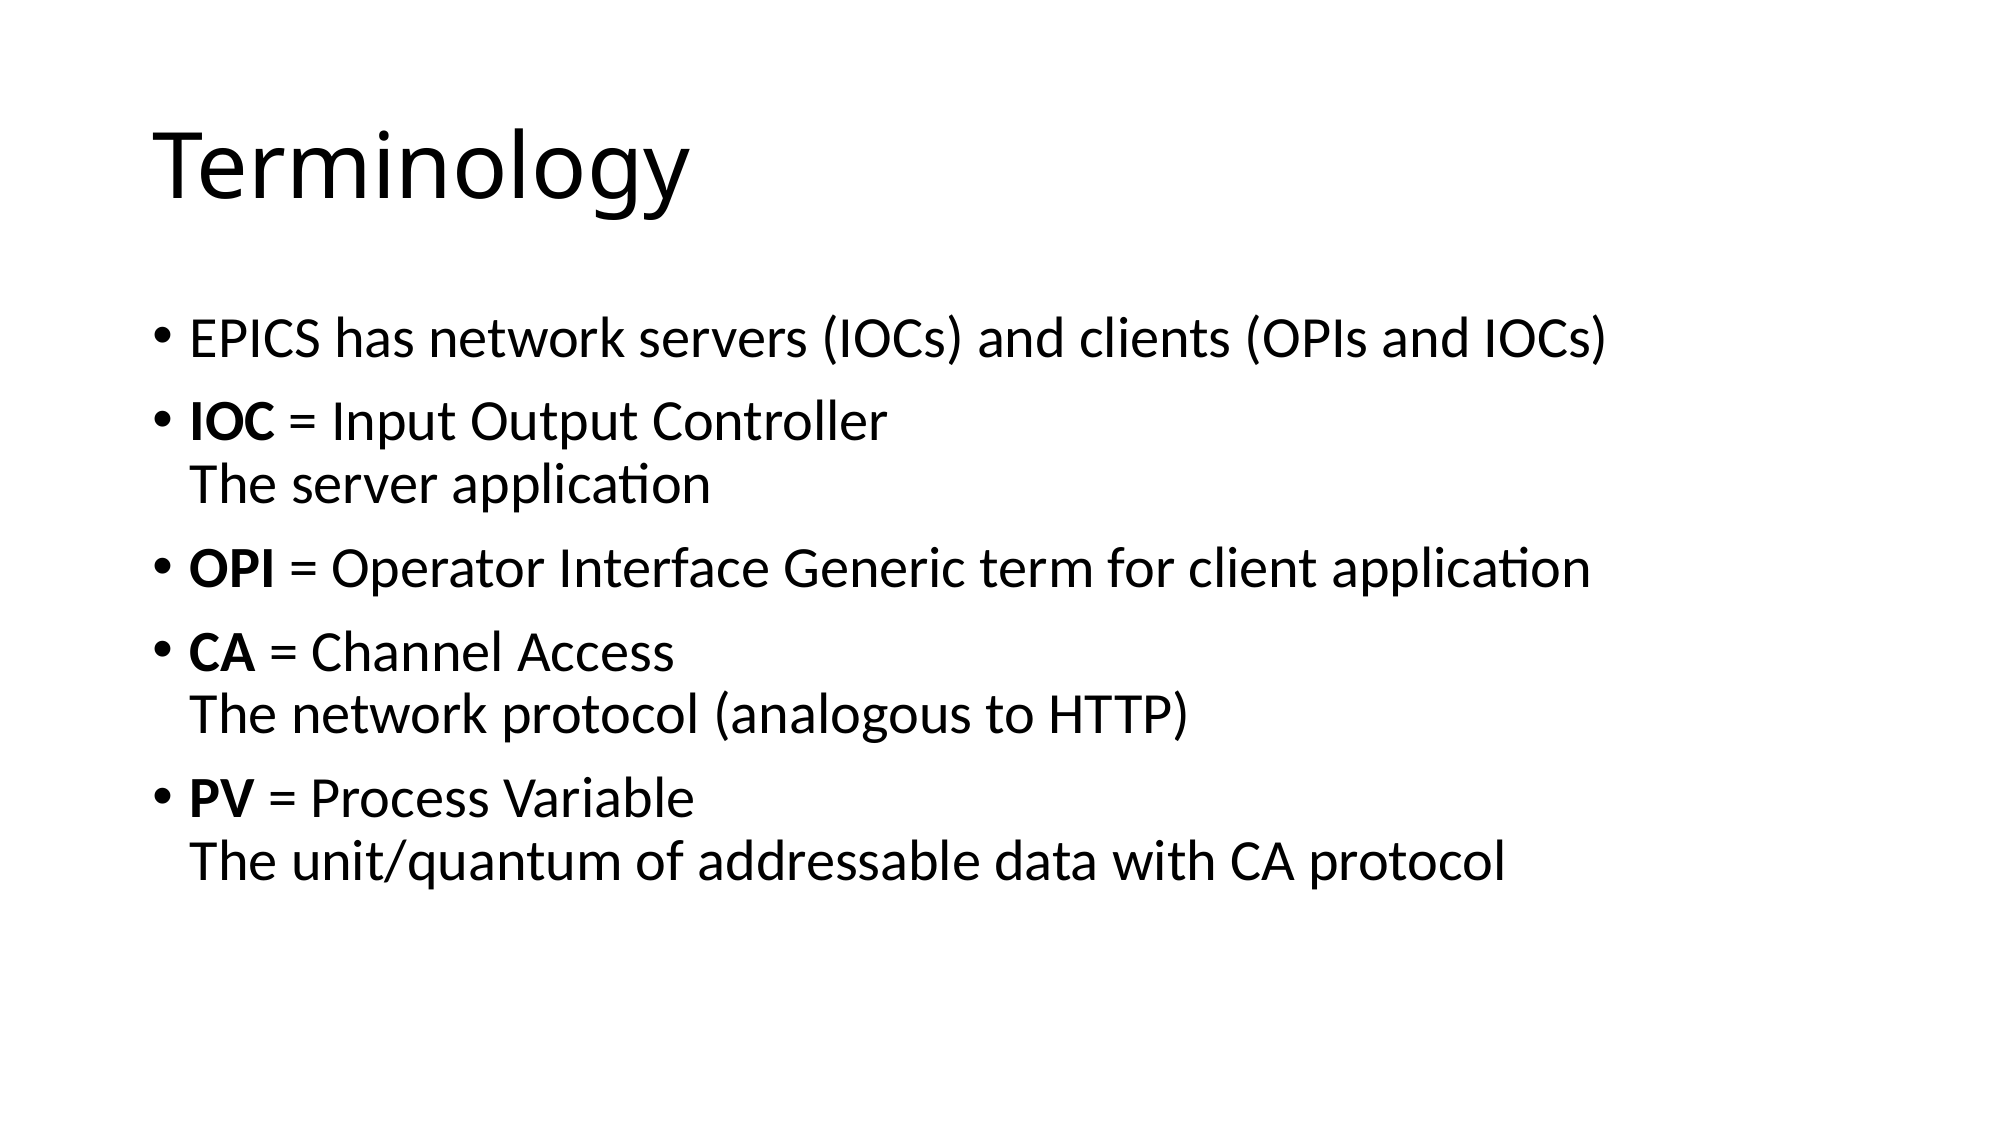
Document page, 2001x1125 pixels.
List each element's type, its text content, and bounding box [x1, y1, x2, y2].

title Terminology [137, 59, 1863, 278]
list EPICS has network servers (IOCs) and clients (OPIs and IOCs) IOC = Input Output Controller The server application OPI = Operator Interface Generic term for client application CA = Channel Access The network protocol (analogous to HTTP) PV = Process Variable The unit/quantum of addressable data with CA protocol [137, 299, 1863, 1014]
